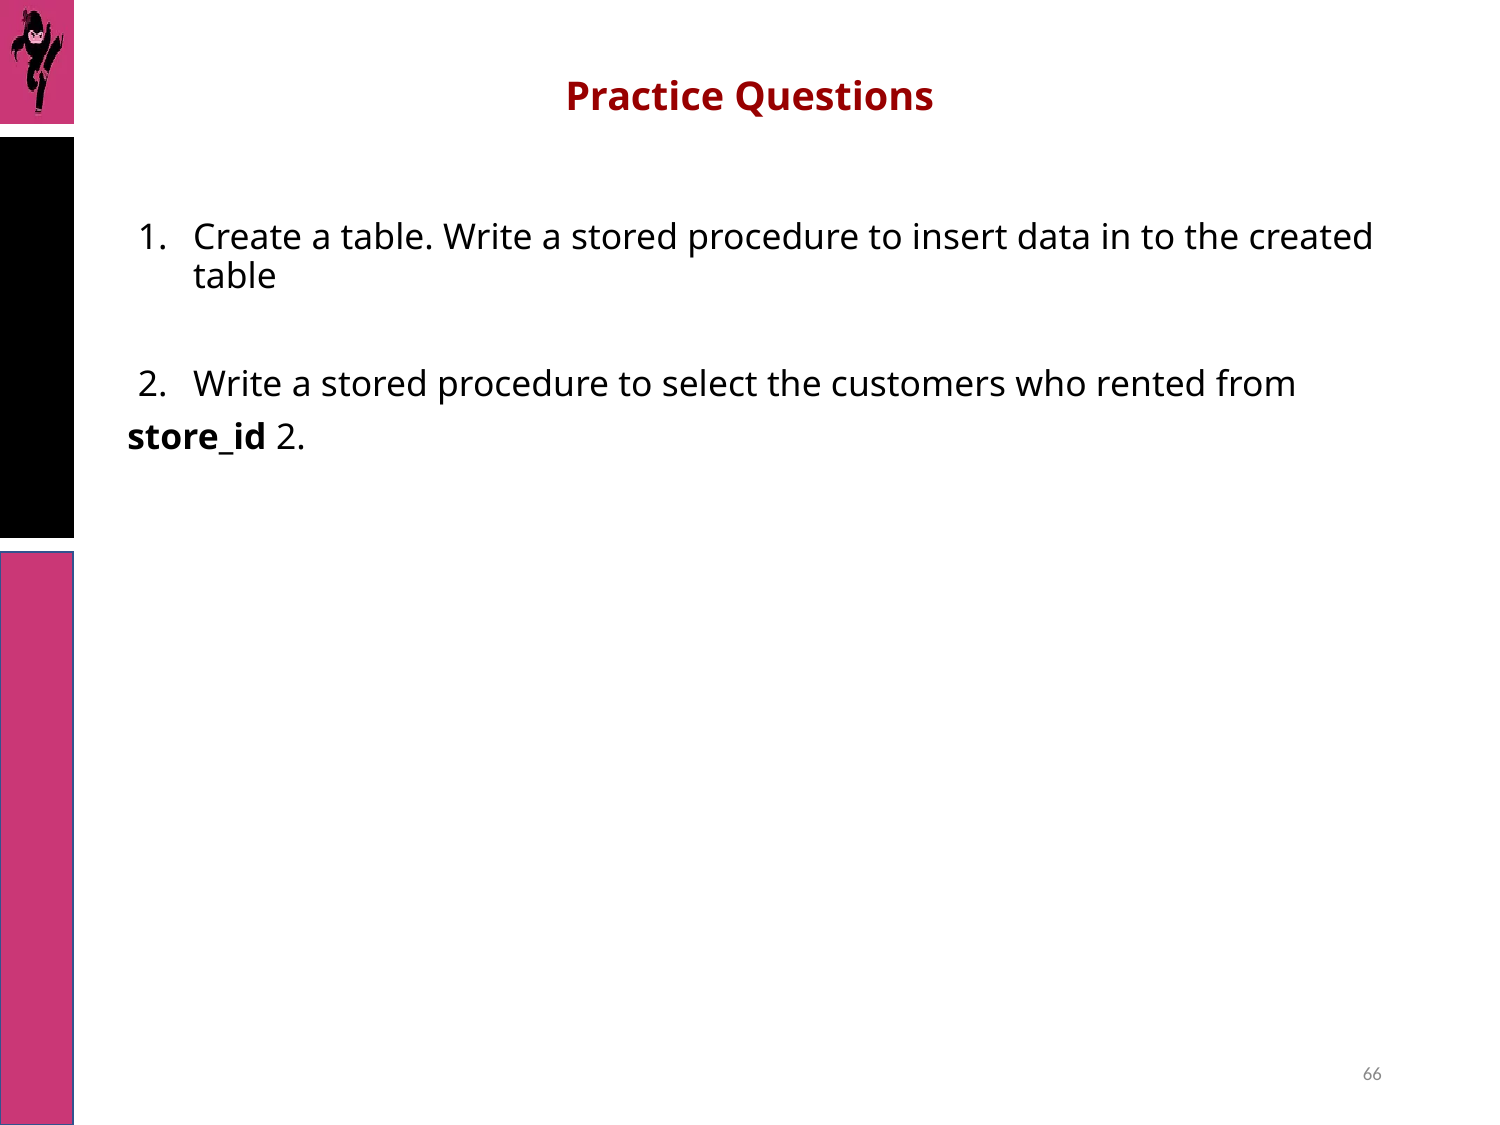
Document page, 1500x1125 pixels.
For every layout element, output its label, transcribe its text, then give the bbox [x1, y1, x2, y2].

slide_number ‹#› [1059, 1042, 1397, 1103]
picture [0, 0, 74, 124]
title Practice Questions [103, 69, 1397, 159]
list Create a table. Write a stored procedure to insert data in to the created table Write a stored procedure to select the customers who rented from store_id 2. [103, 211, 1397, 1087]
